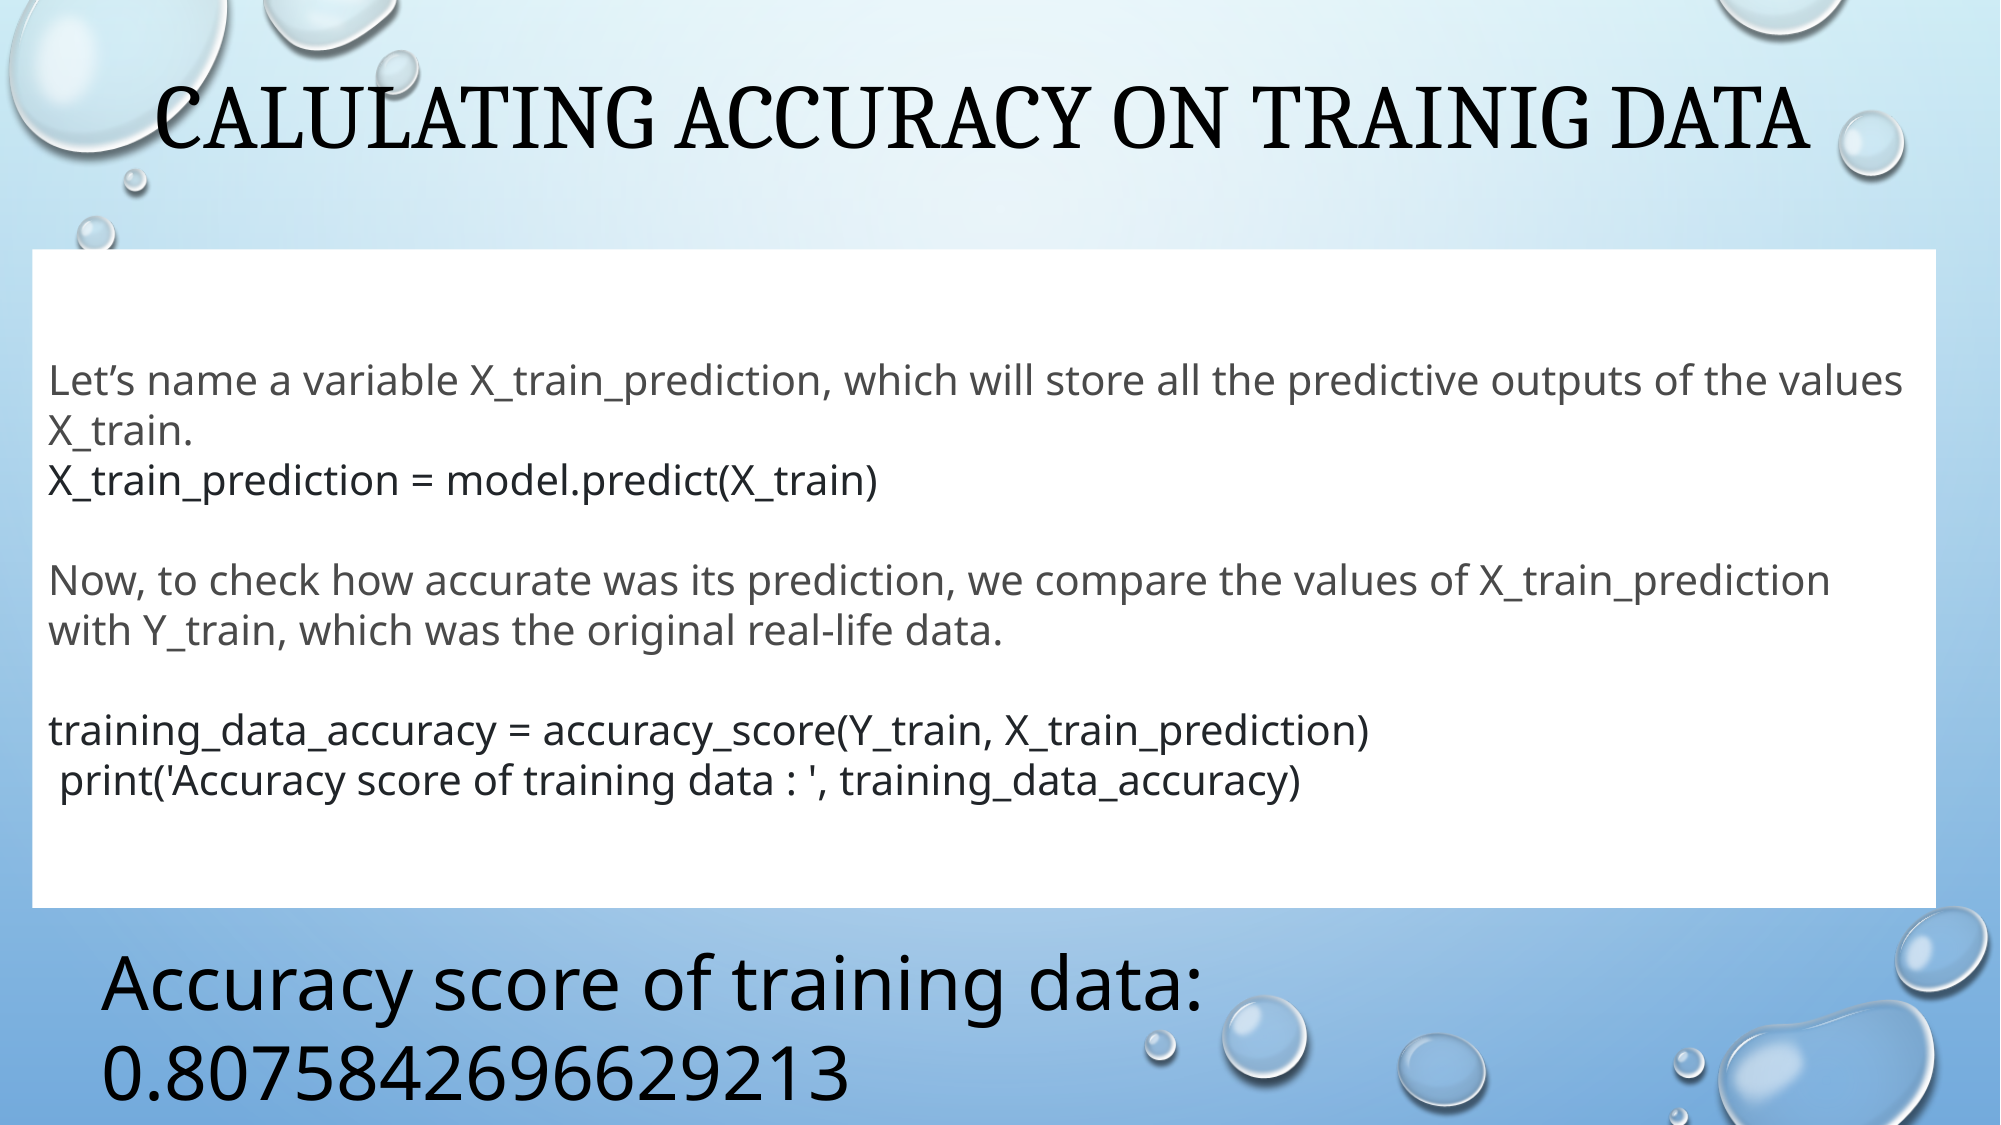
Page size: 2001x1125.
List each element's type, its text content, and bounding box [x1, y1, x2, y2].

text_box Accuracy score of training data: 0.8075842696629213 [86, 928, 1914, 1124]
picture [0, 0, 2000, 1125]
list Let’s name a variable X_train_prediction, which will store all the predictive outputs of the values X_train. X_train_prediction = model.predict(X_train) Now, to check how accurate was its prediction, we compare the values of X_train_prediction with Y_train, which was the original real-life data. training_data_accuracy = accuracy_score(Y_train, X_train_prediction) print('Accuracy score of training data : ', training_data_accuracy) [32, 249, 1936, 908]
title CALULATING ACCURACY ON TRAINIG DATA [100, 9, 1868, 229]
